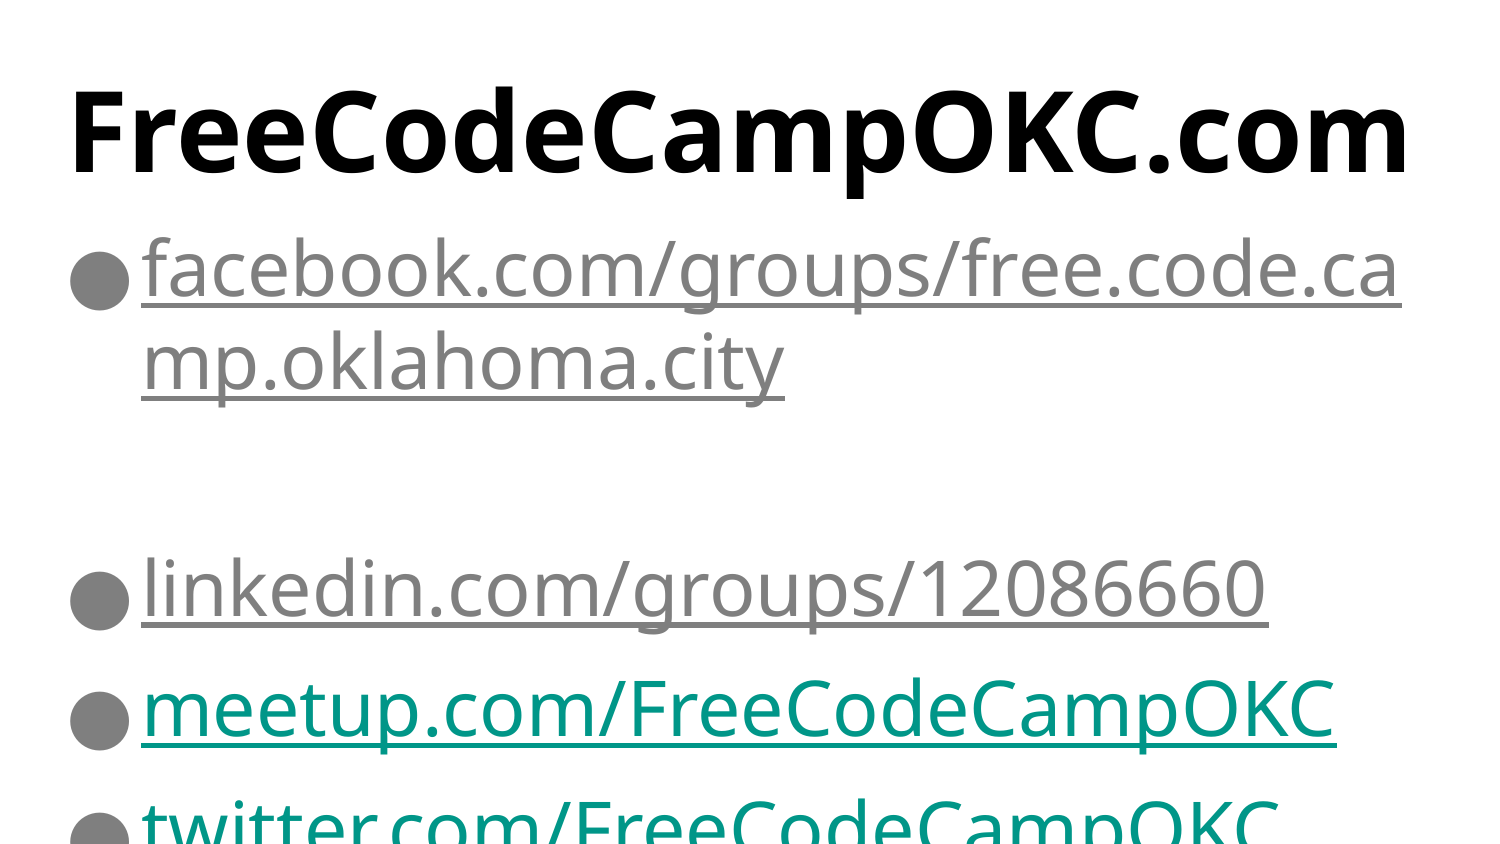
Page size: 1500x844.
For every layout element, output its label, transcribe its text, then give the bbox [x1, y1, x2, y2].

title FreeCodeCampOKC.com [51, 45, 1449, 148]
list facebook.com/groups/free.code.camp.oklahoma.city linkedin.com/groups/12086660 meetup.com/FreeCodeCampOKC twitter.com/FreeCodeCampOKC [51, 189, 1449, 750]
